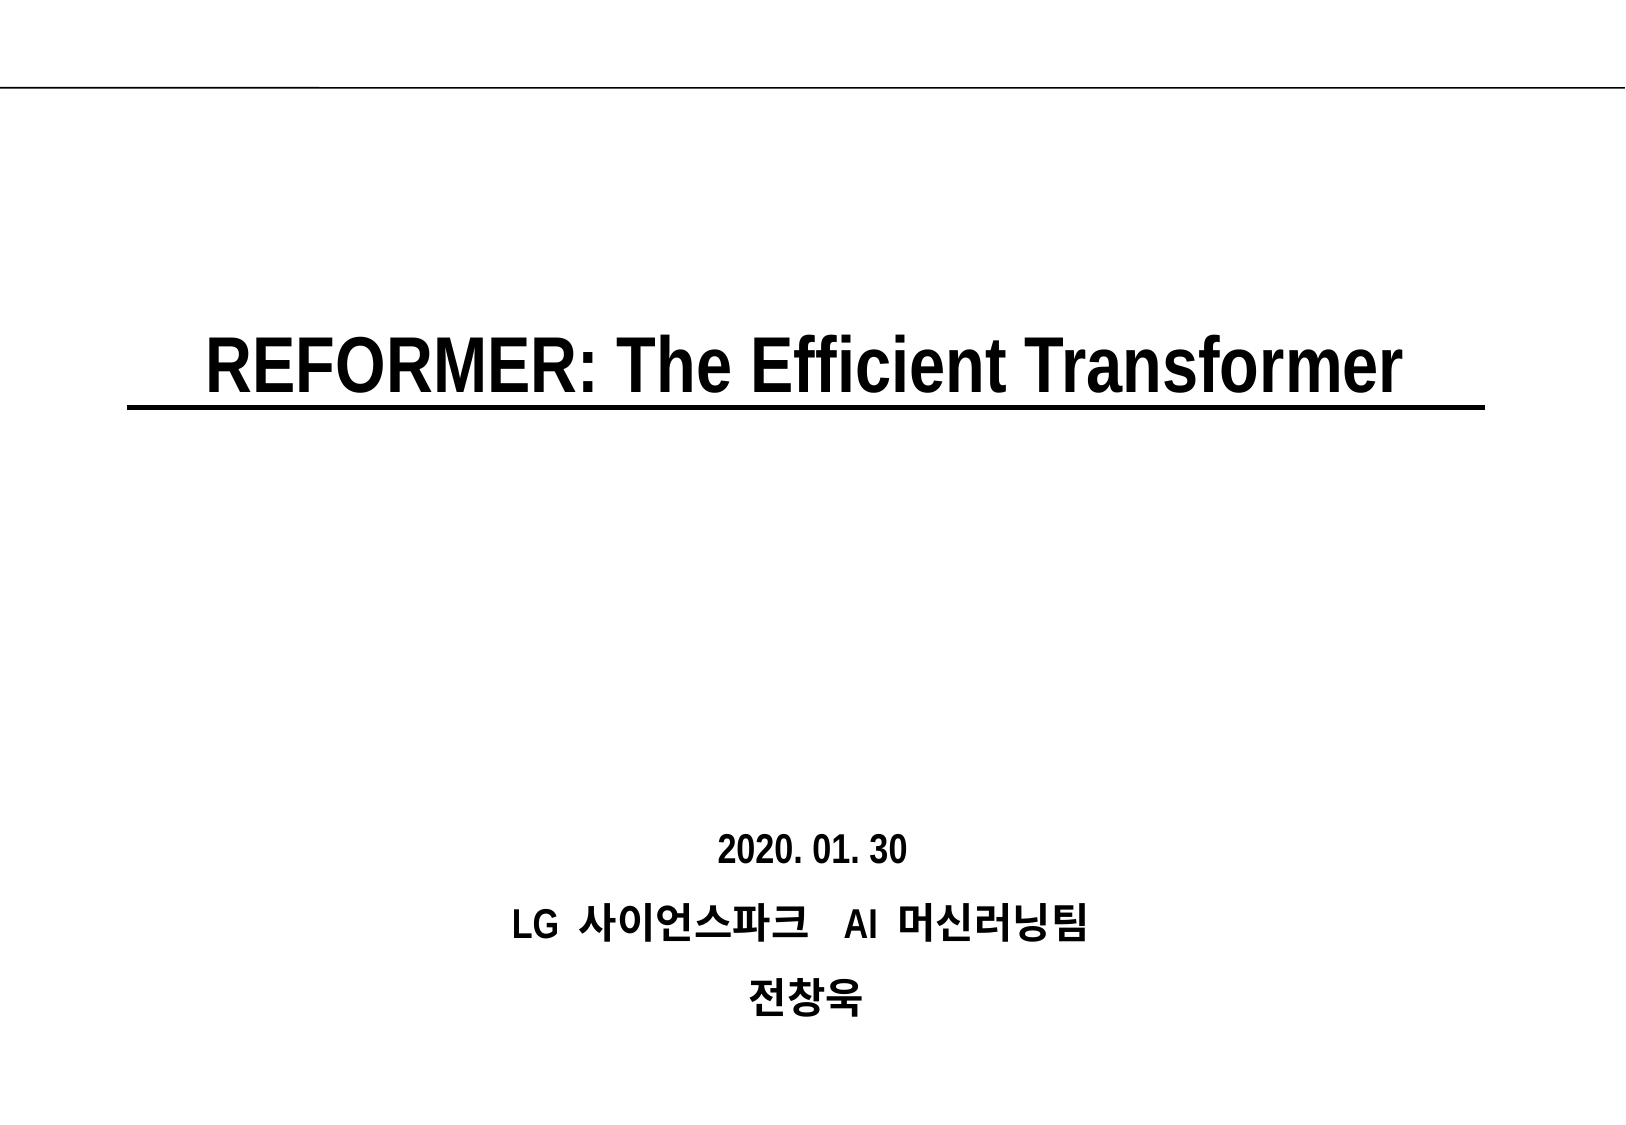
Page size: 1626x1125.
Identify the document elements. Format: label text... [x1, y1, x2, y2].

text_box REFORMER: The Efficient Transformer [205, 312, 1406, 405]
text_box 2020. 01. 30 LG 사이언스파크 AI 머신러닝팀 전창욱 [511, 822, 1114, 1023]
